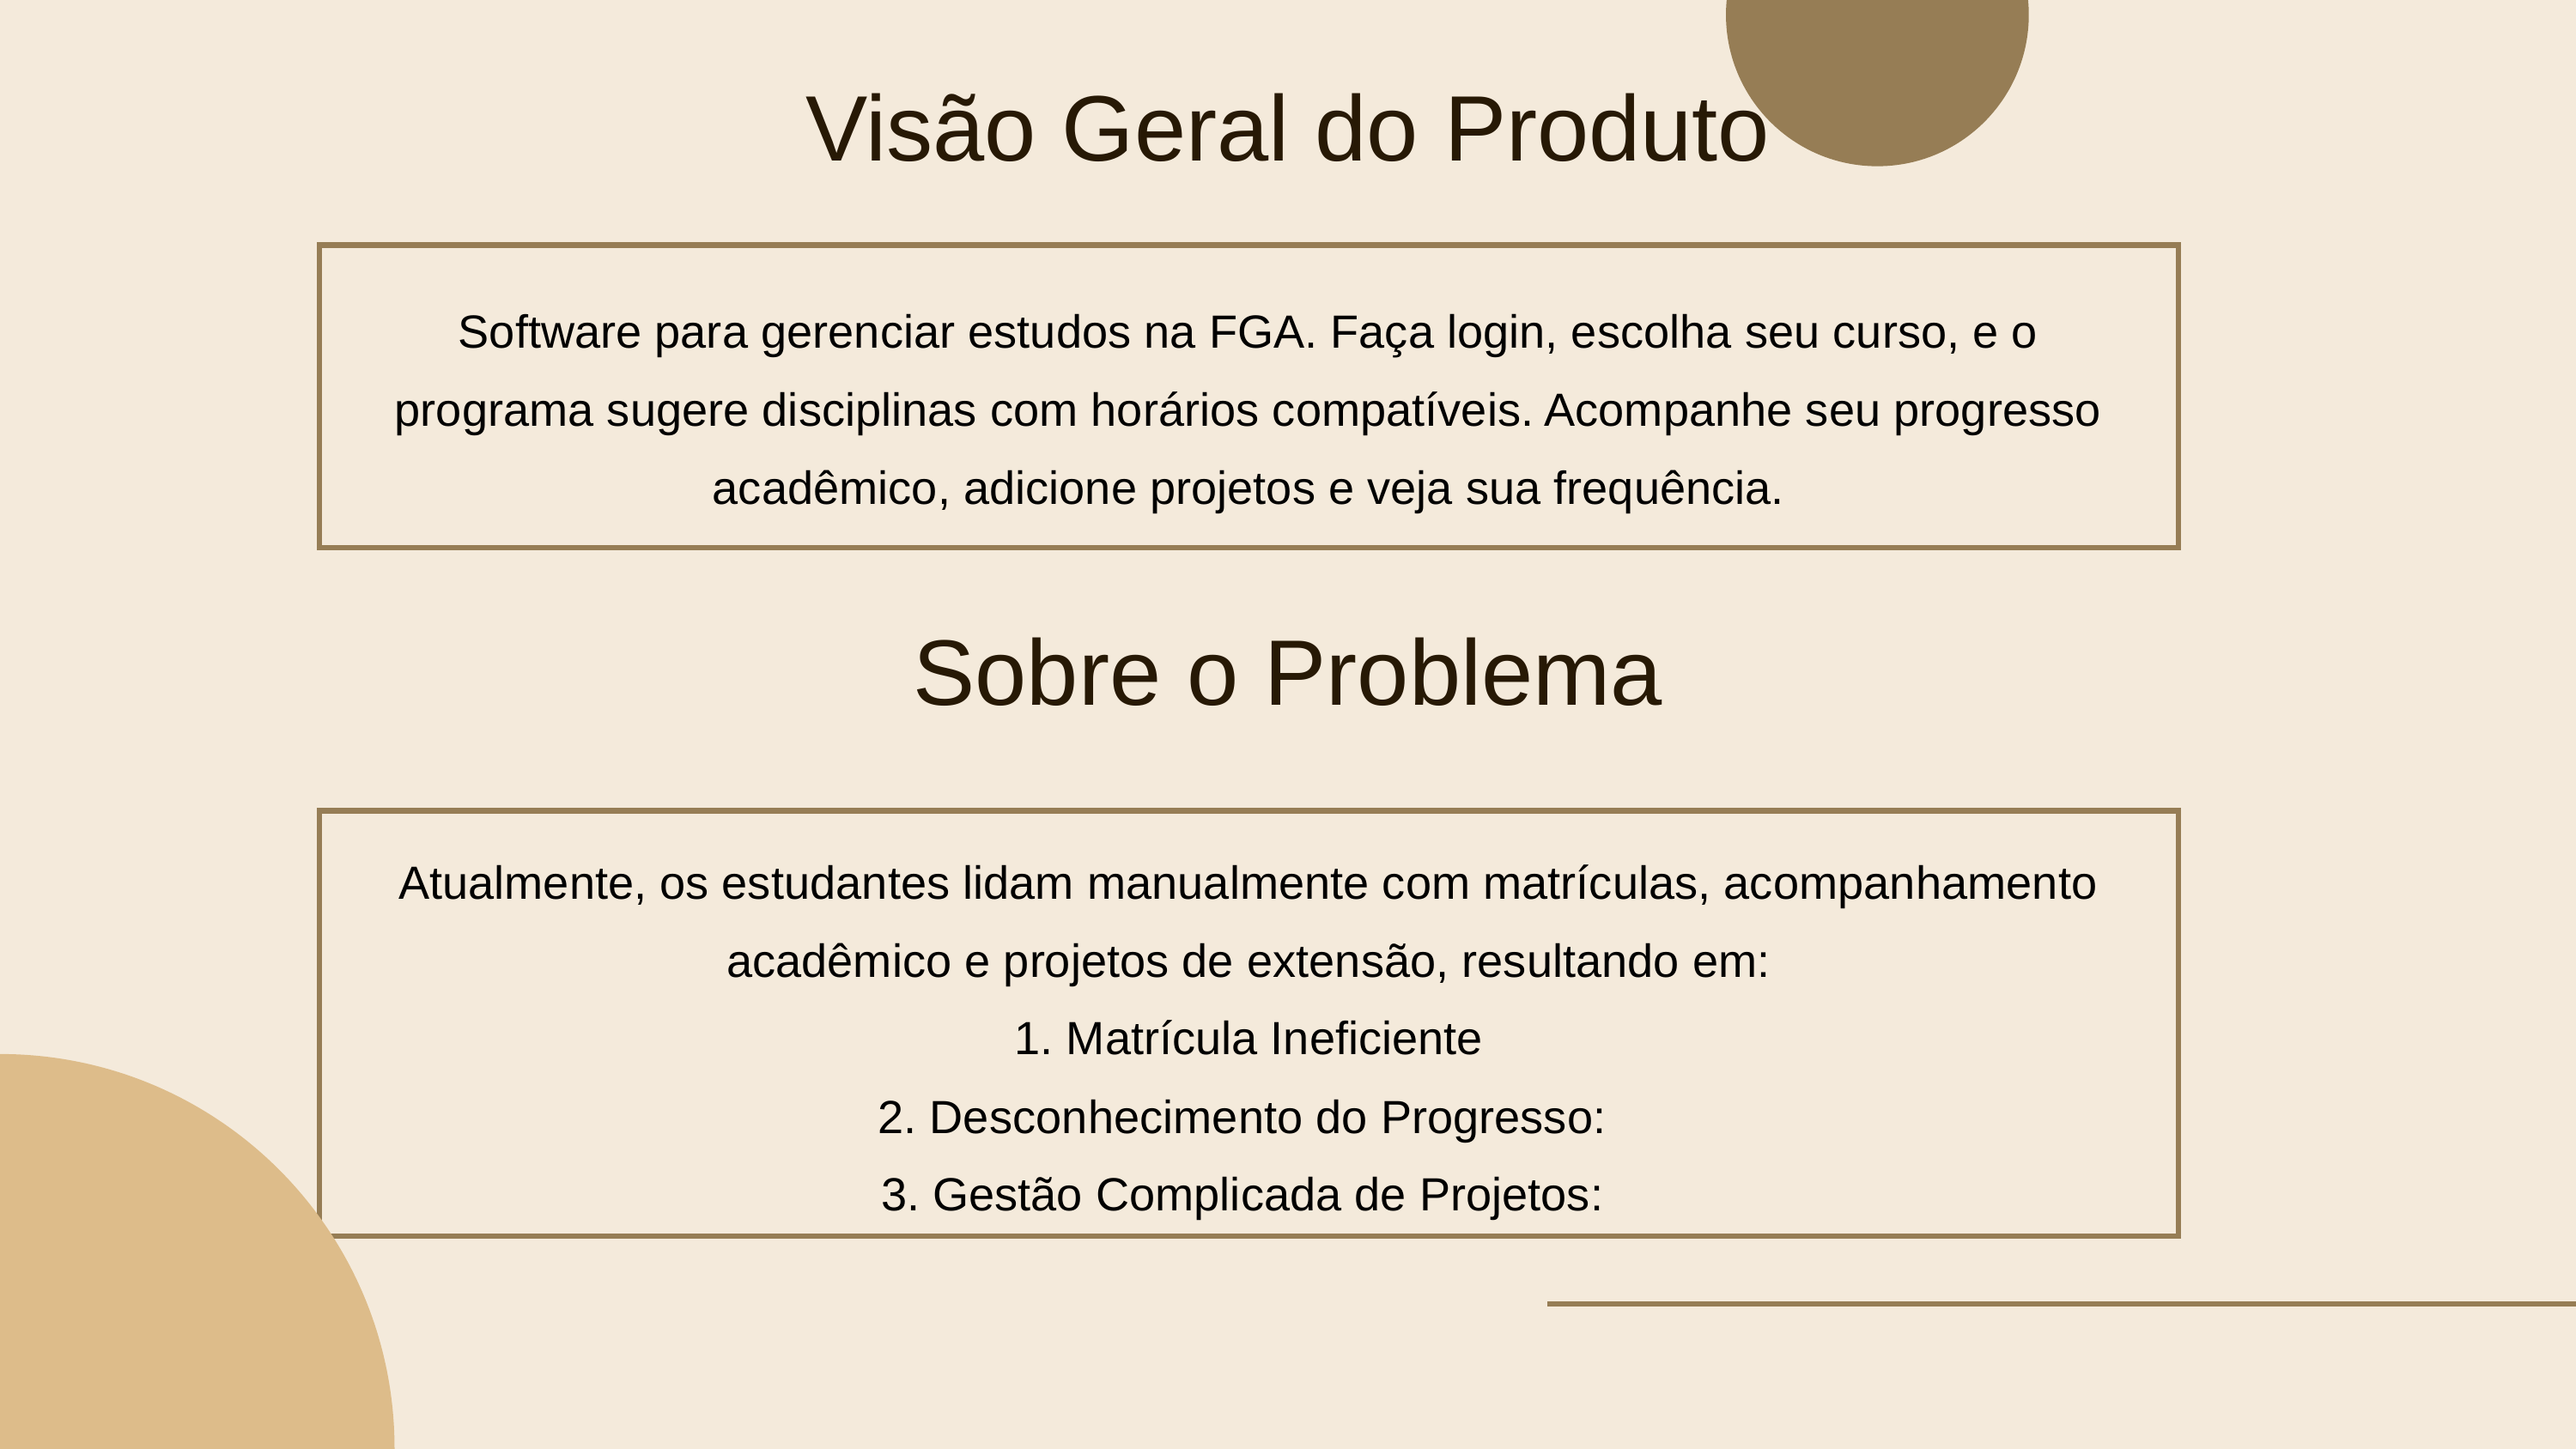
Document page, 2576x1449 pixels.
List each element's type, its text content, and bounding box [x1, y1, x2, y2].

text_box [319, 245, 2179, 549]
text_box [319, 810, 2179, 1237]
text_box Atualmente, os estudantes lidam manualmente com matrículas, acompanhamento acadêmico e projetos de extensão, resultando em: 1. Matrícula Ineficiente 2. Desconhecimento do Progresso: 3. Gestão Complicada de Projetos: [368, 840, 2131, 1210]
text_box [0, 1053, 395, 1449]
text_box Visão Geral do Produto [774, 67, 1802, 179]
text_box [1725, 0, 2029, 167]
text_box Sobre o Problema [878, 612, 1698, 724]
